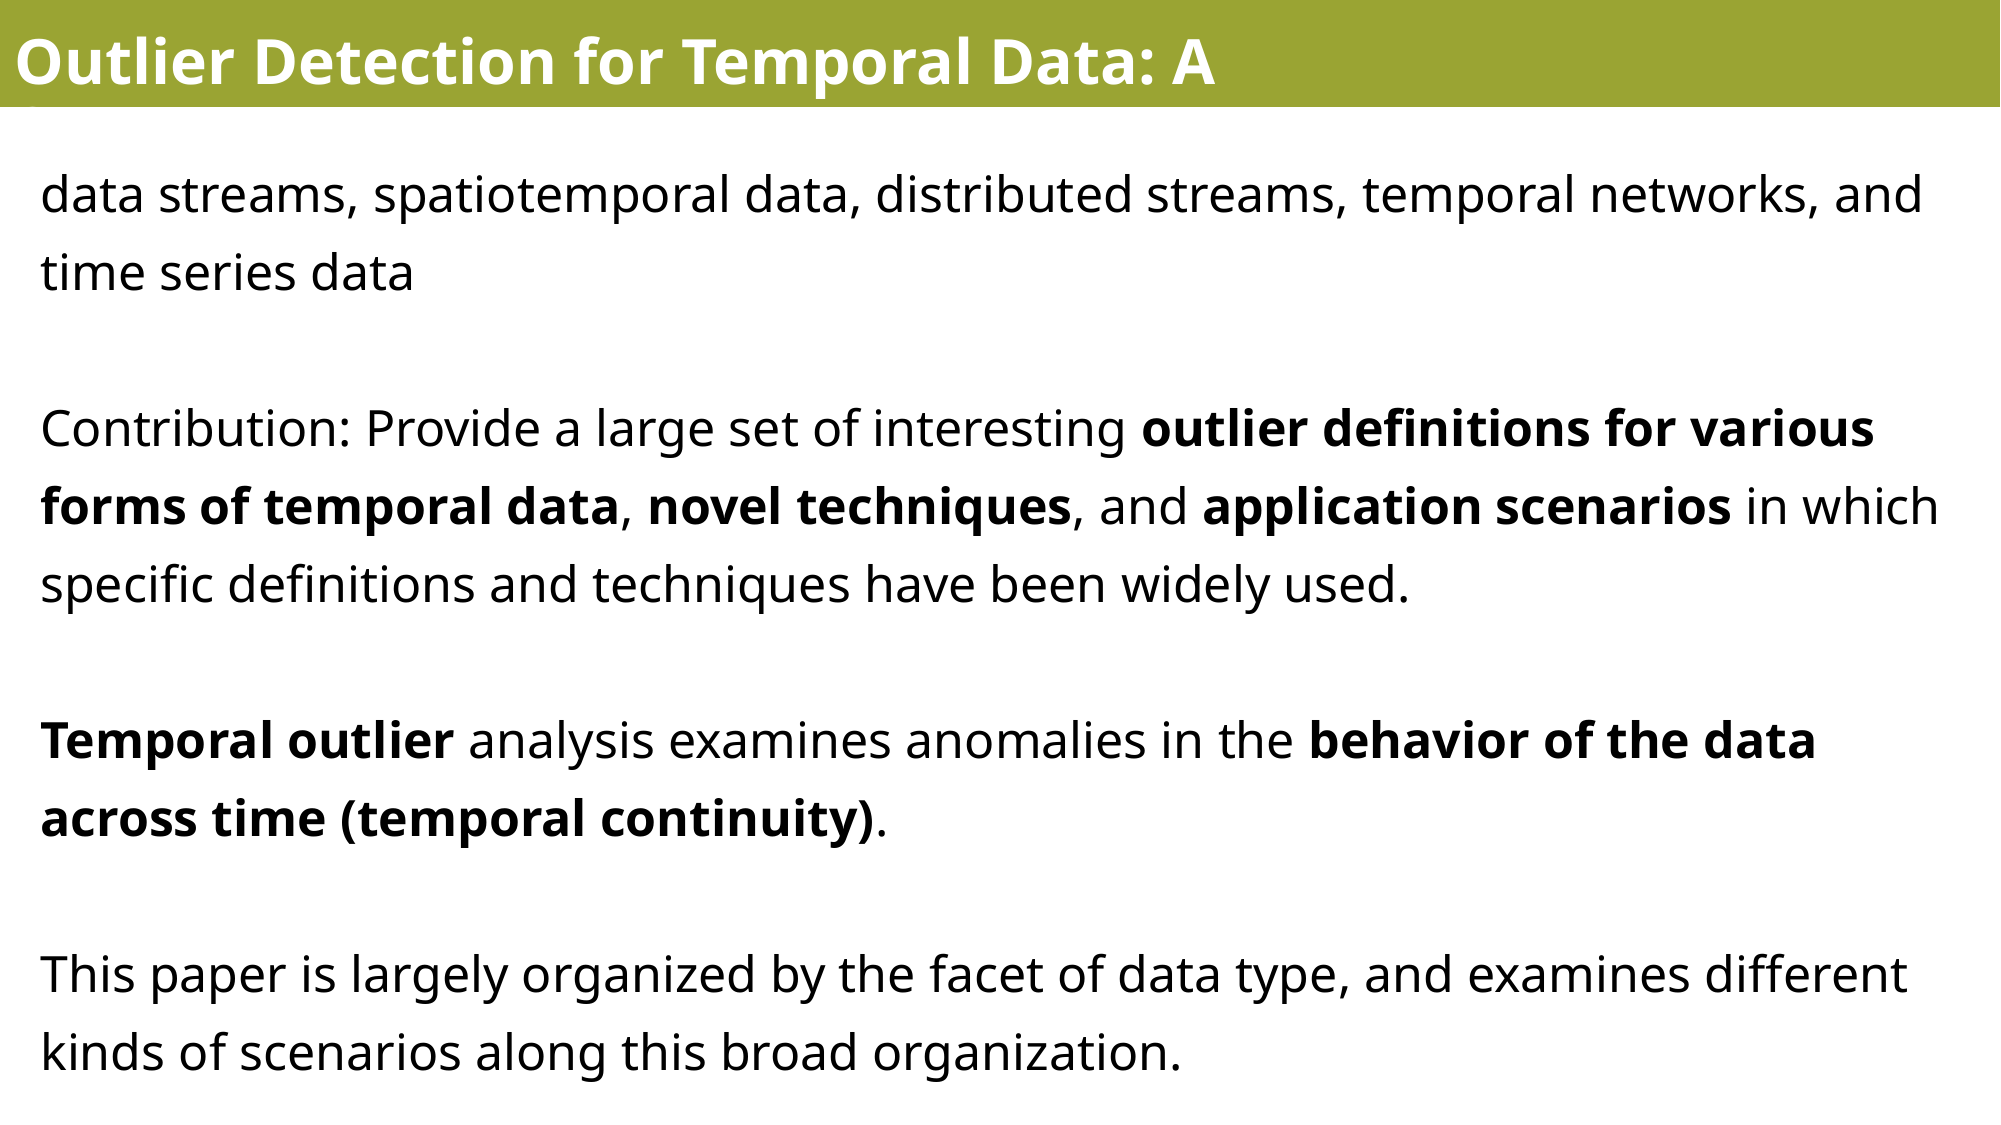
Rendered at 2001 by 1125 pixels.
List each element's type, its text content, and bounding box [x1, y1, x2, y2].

list Outlier Detection for Temporal Data: A Survey [0, 23, 1422, 84]
text_box data streams, spatiotemporal data, distributed streams, temporal networks, and time series data Contribution: Provide a large set of interesting outlier definitions for various forms of temporal data, novel techniques, and application scenarios in which specific definitions and techniques have been widely used. Temporal outlier analysis examines anomalies in the behavior of the data across time (temporal continuity). This paper is largely organized by the facet of data type, and examines different kinds of scenarios along this broad organization. [25, 137, 1975, 1088]
